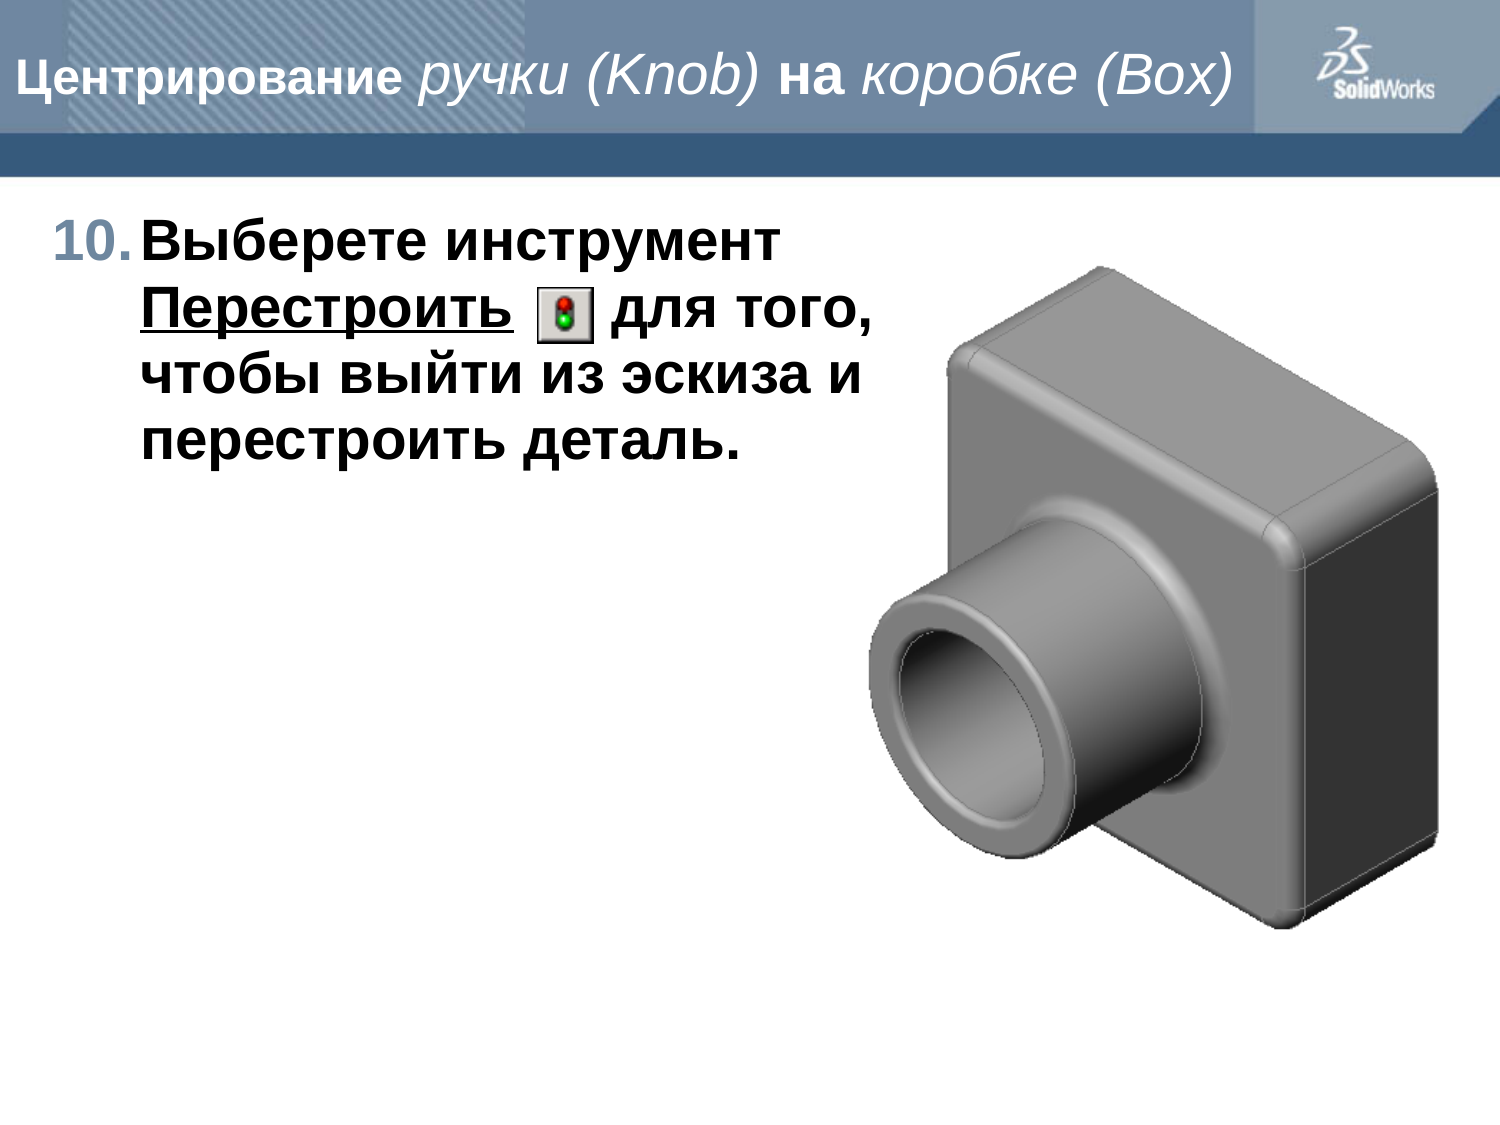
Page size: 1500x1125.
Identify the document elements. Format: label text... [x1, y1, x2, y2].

title Центрирование ручки (Knob) на коробке (Box) [0, 7, 1263, 146]
list Выберете инструмент Перестроить для того, чтобы выйти из эскиза и перестроить деталь. [37, 200, 913, 1088]
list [537, 287, 595, 344]
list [862, 262, 1449, 938]
picture [0, 0, 1500, 1125]
